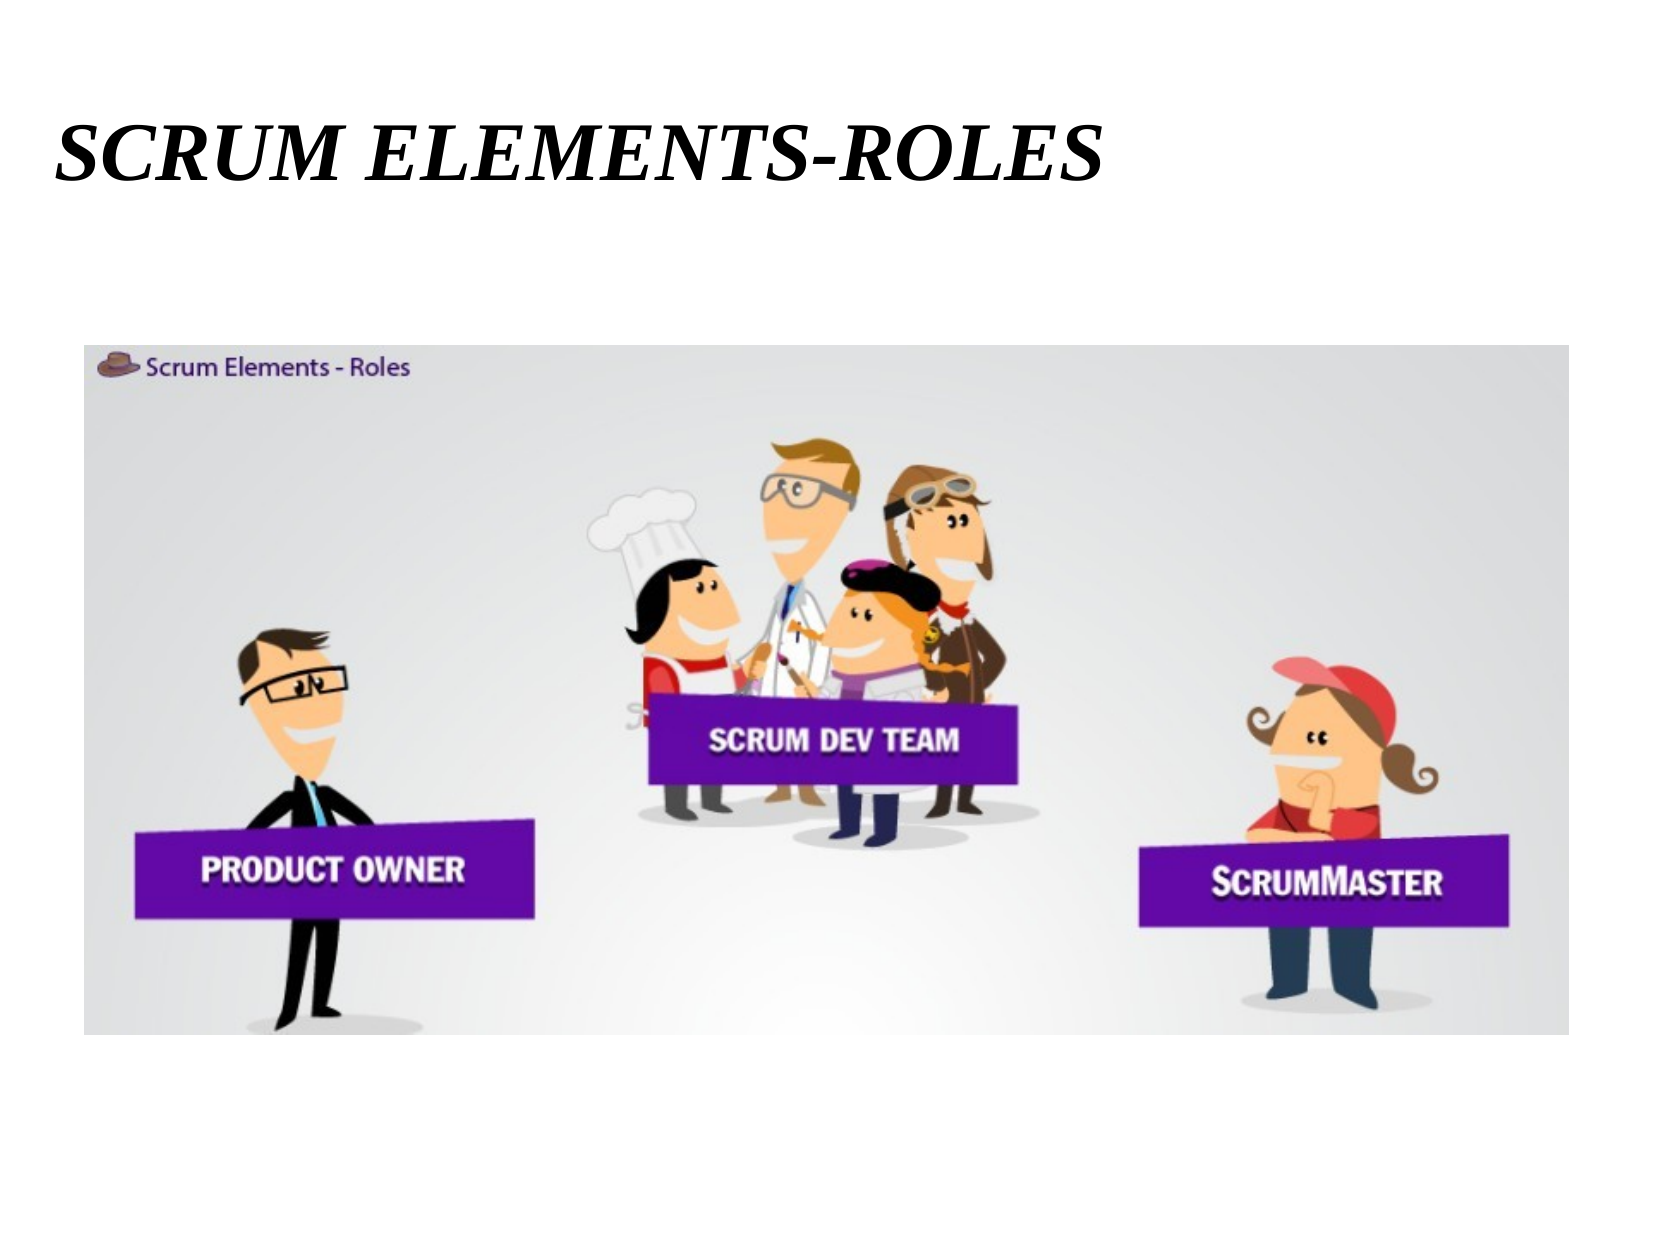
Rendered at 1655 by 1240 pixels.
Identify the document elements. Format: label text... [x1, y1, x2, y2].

text_box [84, 345, 1569, 1035]
title SCRUM ELEMENTS-ROLES [52, 94, 1345, 304]
